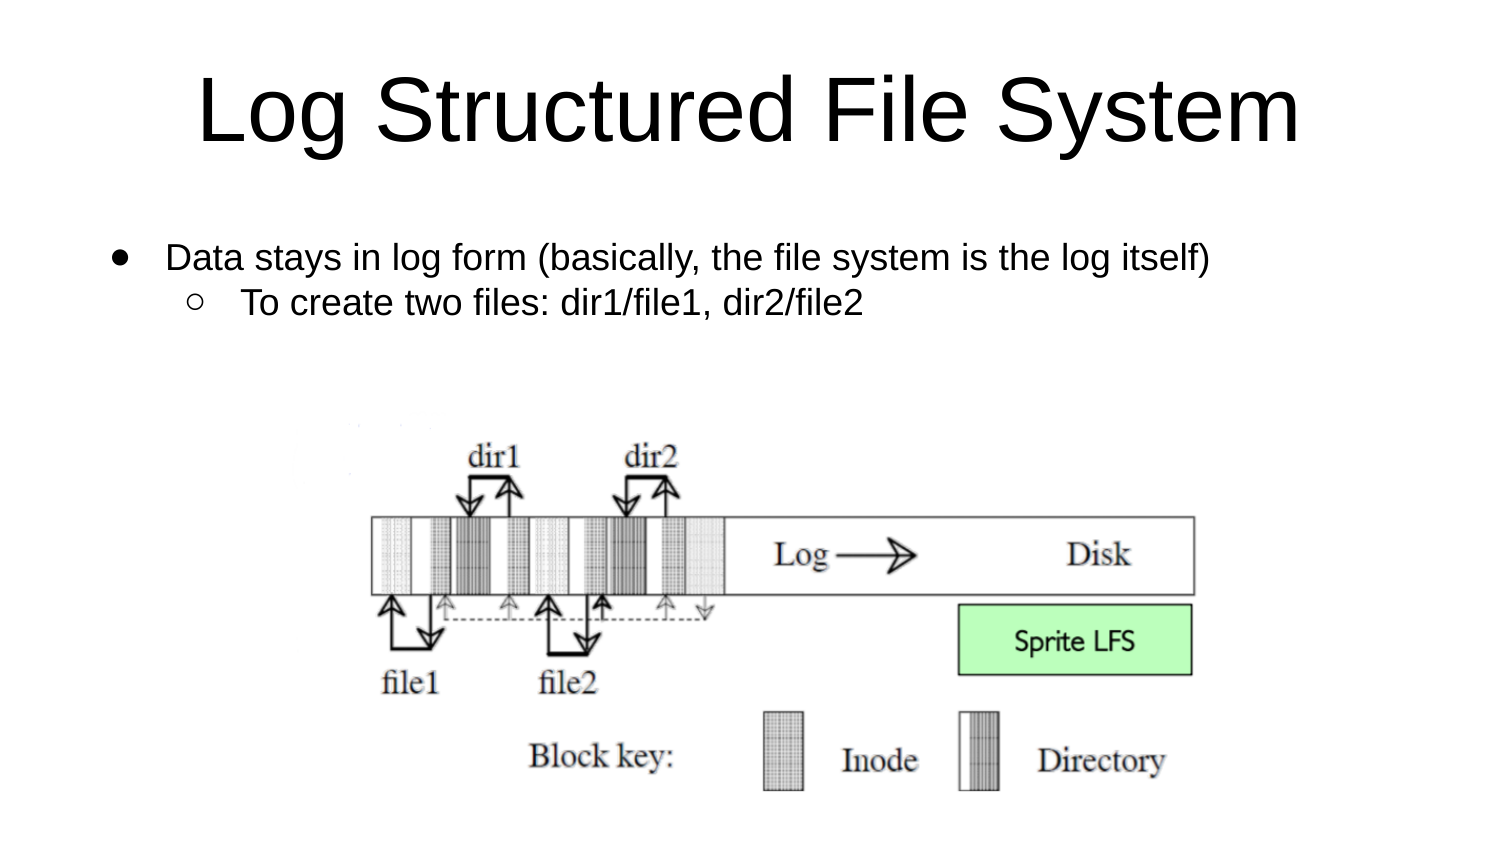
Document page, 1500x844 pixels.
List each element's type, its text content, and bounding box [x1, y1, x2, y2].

title Log Structured File System [75, 33, 1425, 175]
picture [290, 409, 1210, 793]
text_box Data stays in log form (basically, the file system is the log itself) To create two files: dir1/file1, dir2/file2 [74, 218, 1425, 746]
